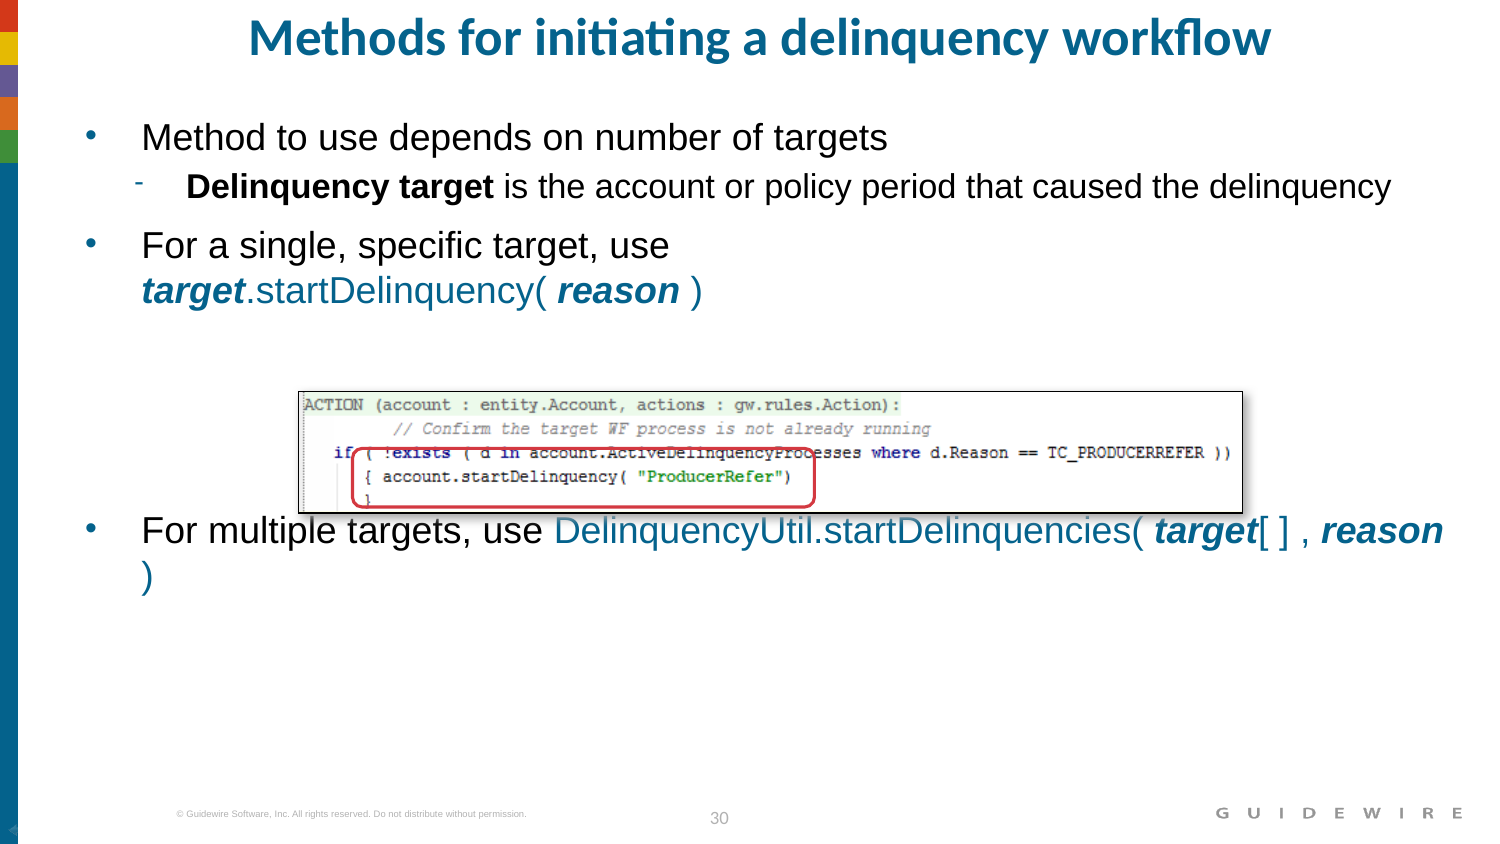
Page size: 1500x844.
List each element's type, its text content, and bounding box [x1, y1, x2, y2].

picture [1215, 805, 1480, 822]
picture [299, 391, 1243, 513]
picture [11, 826, 18, 834]
picture [0, 0, 18, 162]
list Method to use depends on number of targets Delinquency target is the account or policy period that caused the delinquency For a single, specific target, use target.startDelinquency( reason ) For multiple targets, use DelinquencyUtil.startDelinquencies( target[ ] , reason ) [85, 112, 1450, 788]
title Methods for initiating a delinquency workflow [248, 14, 1313, 107]
